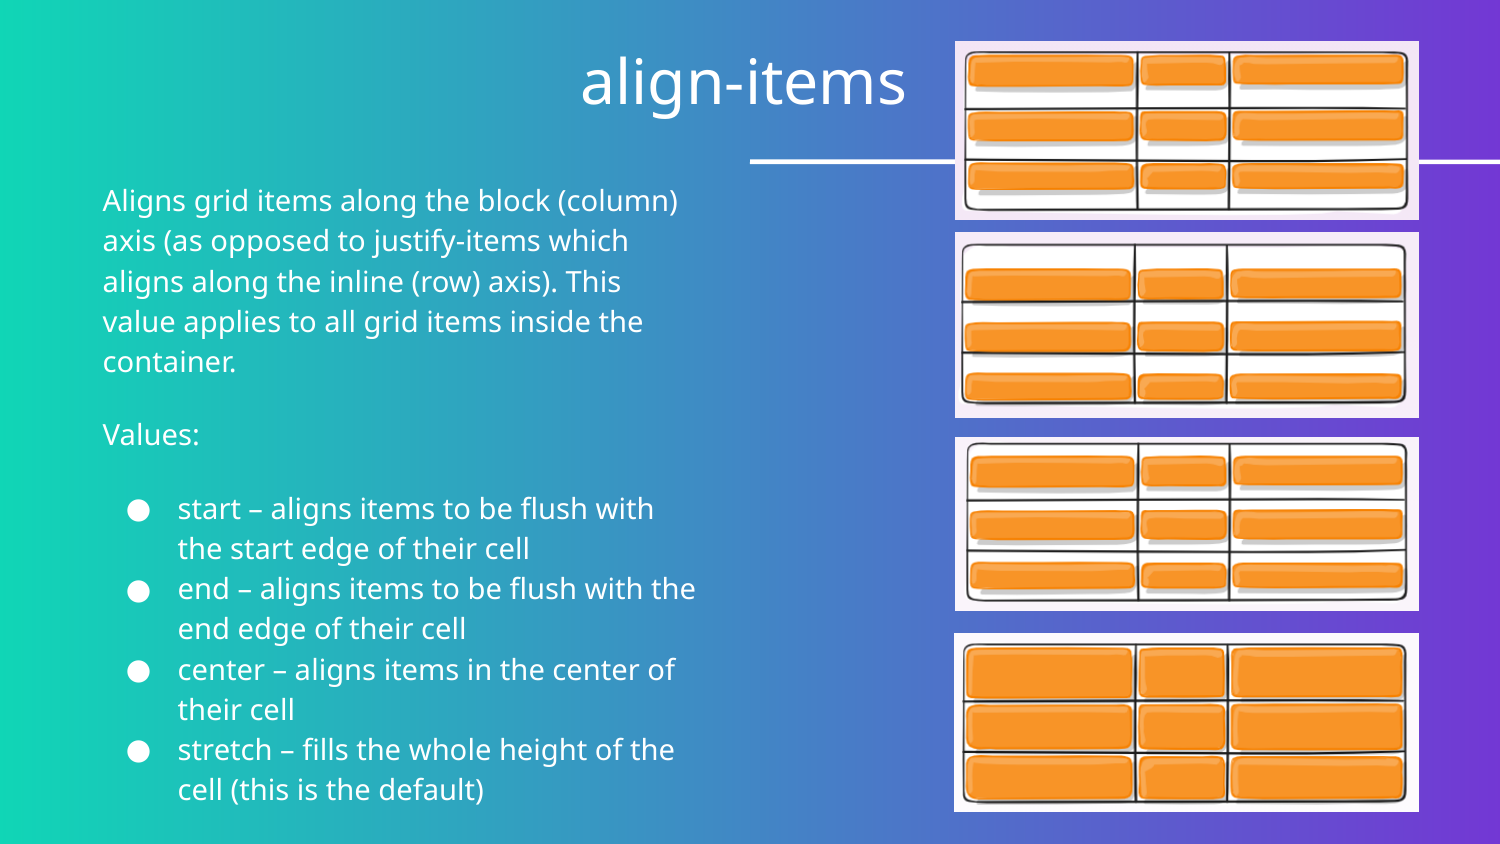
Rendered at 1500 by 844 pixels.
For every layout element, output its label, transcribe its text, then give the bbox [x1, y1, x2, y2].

text_box Aligns grid items along the block (column) axis (as opposed to justify-items which aligns along the inline (row) axis). This value applies to all grid items inside the container. Values: start – aligns items to be flush with the start edge of their cell end – aligns items to be flush with the end edge of their cell center – aligns items in the center of their cell stretch – fills the whole height of the cell (this is the default) [87, 162, 712, 760]
picture [955, 232, 1420, 418]
picture [953, 633, 1419, 812]
picture [955, 437, 1420, 611]
text_box align-items [128, 22, 1360, 133]
picture [955, 41, 1420, 220]
